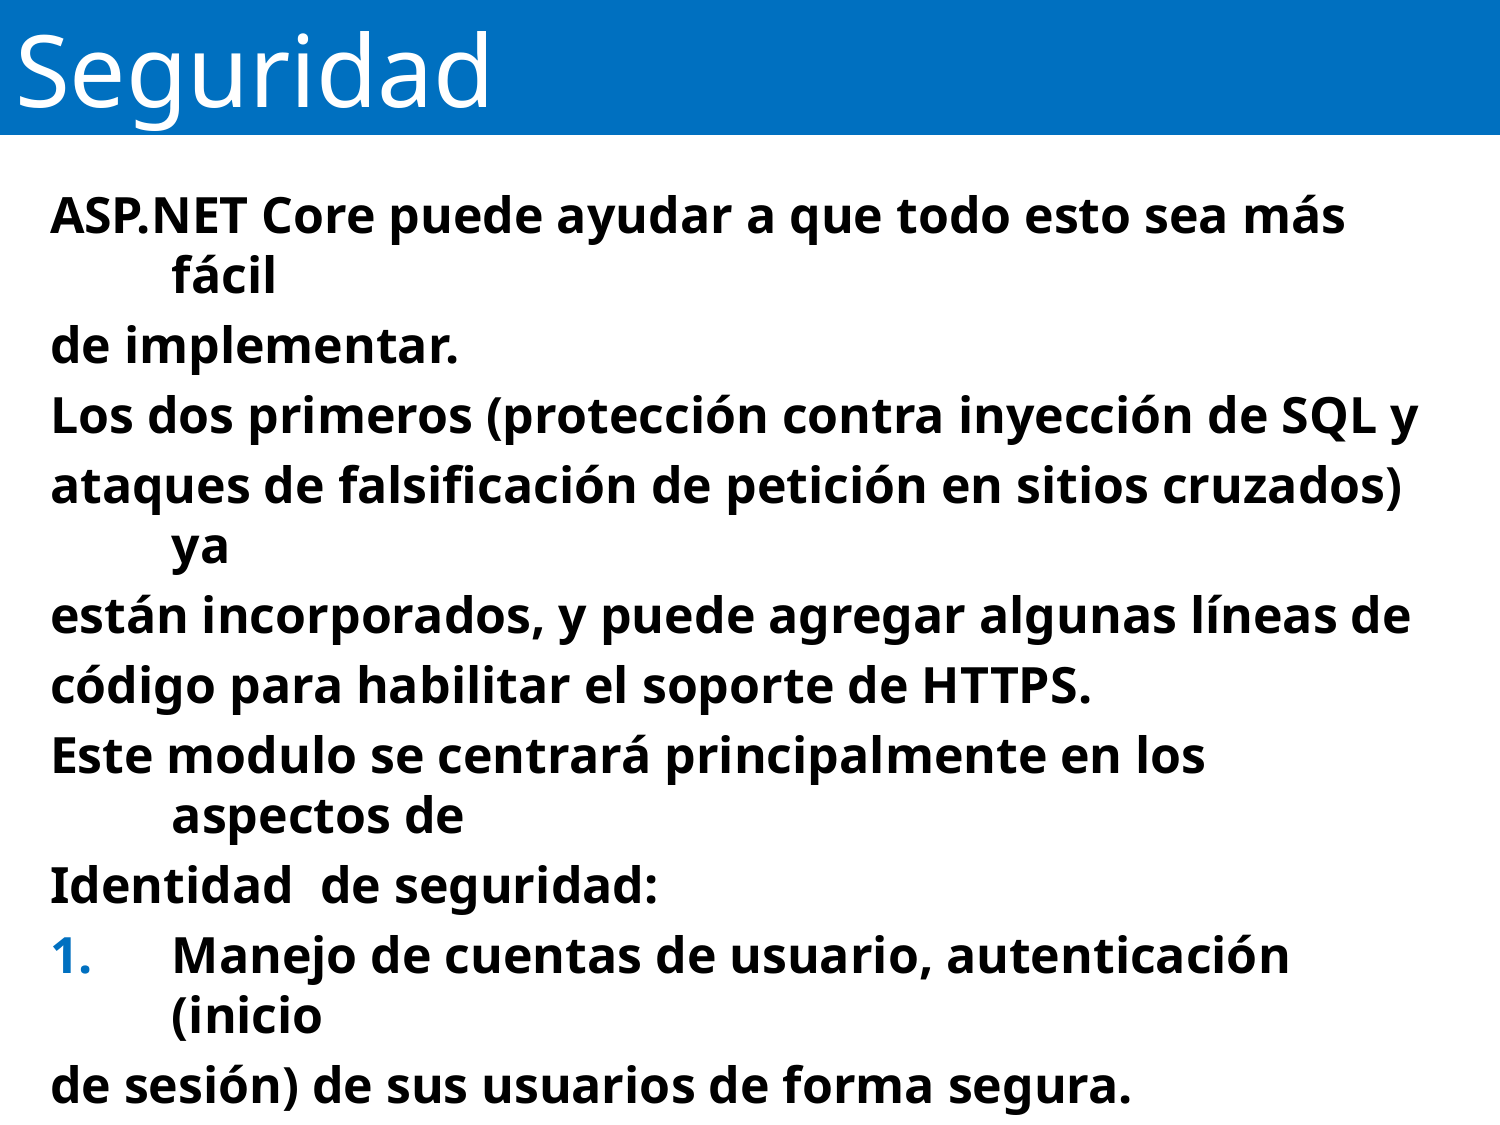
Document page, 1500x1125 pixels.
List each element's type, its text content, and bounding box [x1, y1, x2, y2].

title Seguridad [0, 0, 1425, 135]
list ASP.NET Core puede ayudar a que todo esto sea más fácil de implementar. Los dos primeros (protección contra inyección de SQL y ataques de falsificación de petición en sitios cruzados) ya están incorporados, y puede agregar algunas líneas de código para habilitar el soporte de HTTPS. Este modulo se centrará principalmente en los aspectos de Identidad de seguridad: Manejo de cuentas de usuario, autenticación (inicio de sesión) de sus usuarios de forma segura. 2. Autorización una vez que se autentiquen. [35, 175, 1448, 1067]
